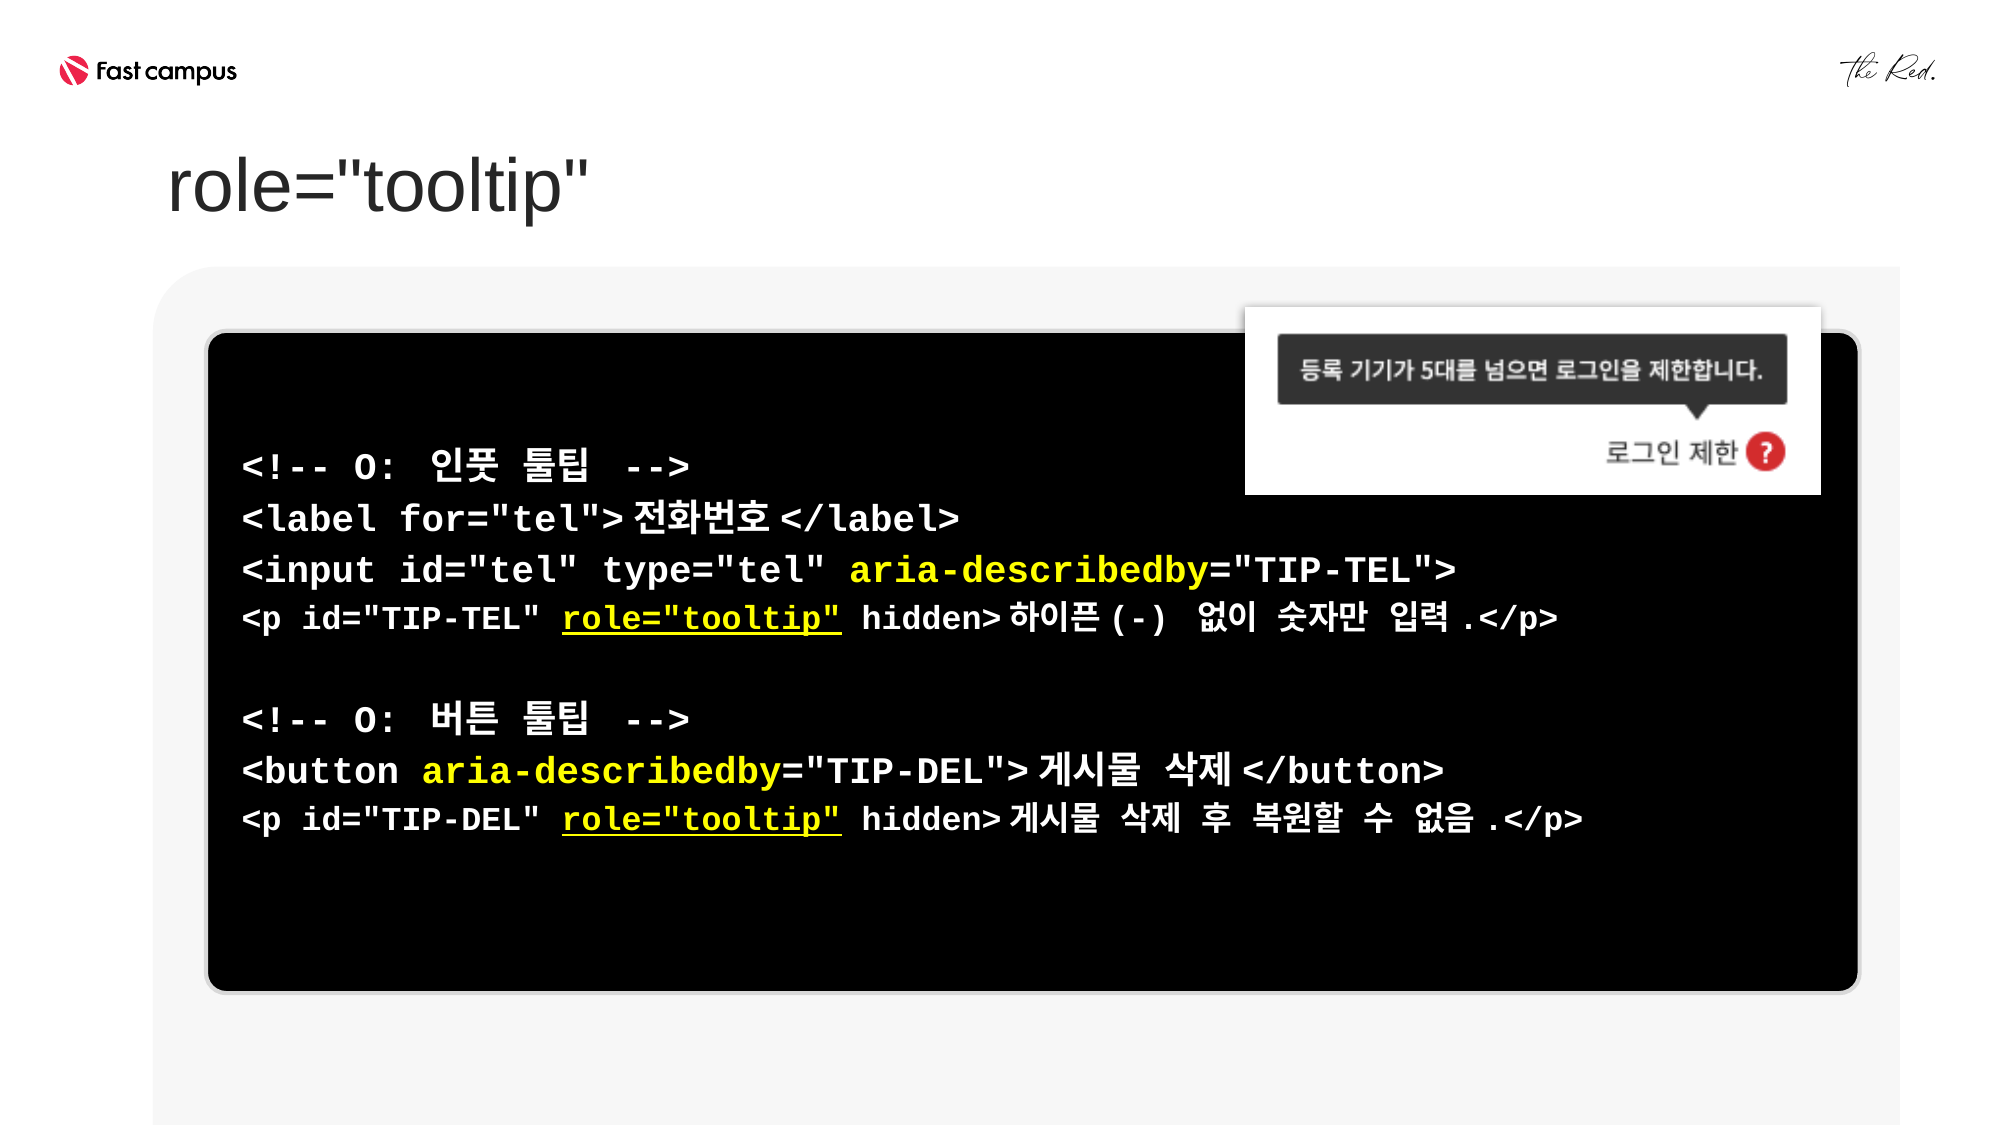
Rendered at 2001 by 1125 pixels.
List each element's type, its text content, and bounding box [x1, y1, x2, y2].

list role="tooltip" [153, 131, 2000, 232]
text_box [205, 306, 1860, 994]
picture [1840, 52, 1935, 87]
picture [57, 53, 239, 88]
